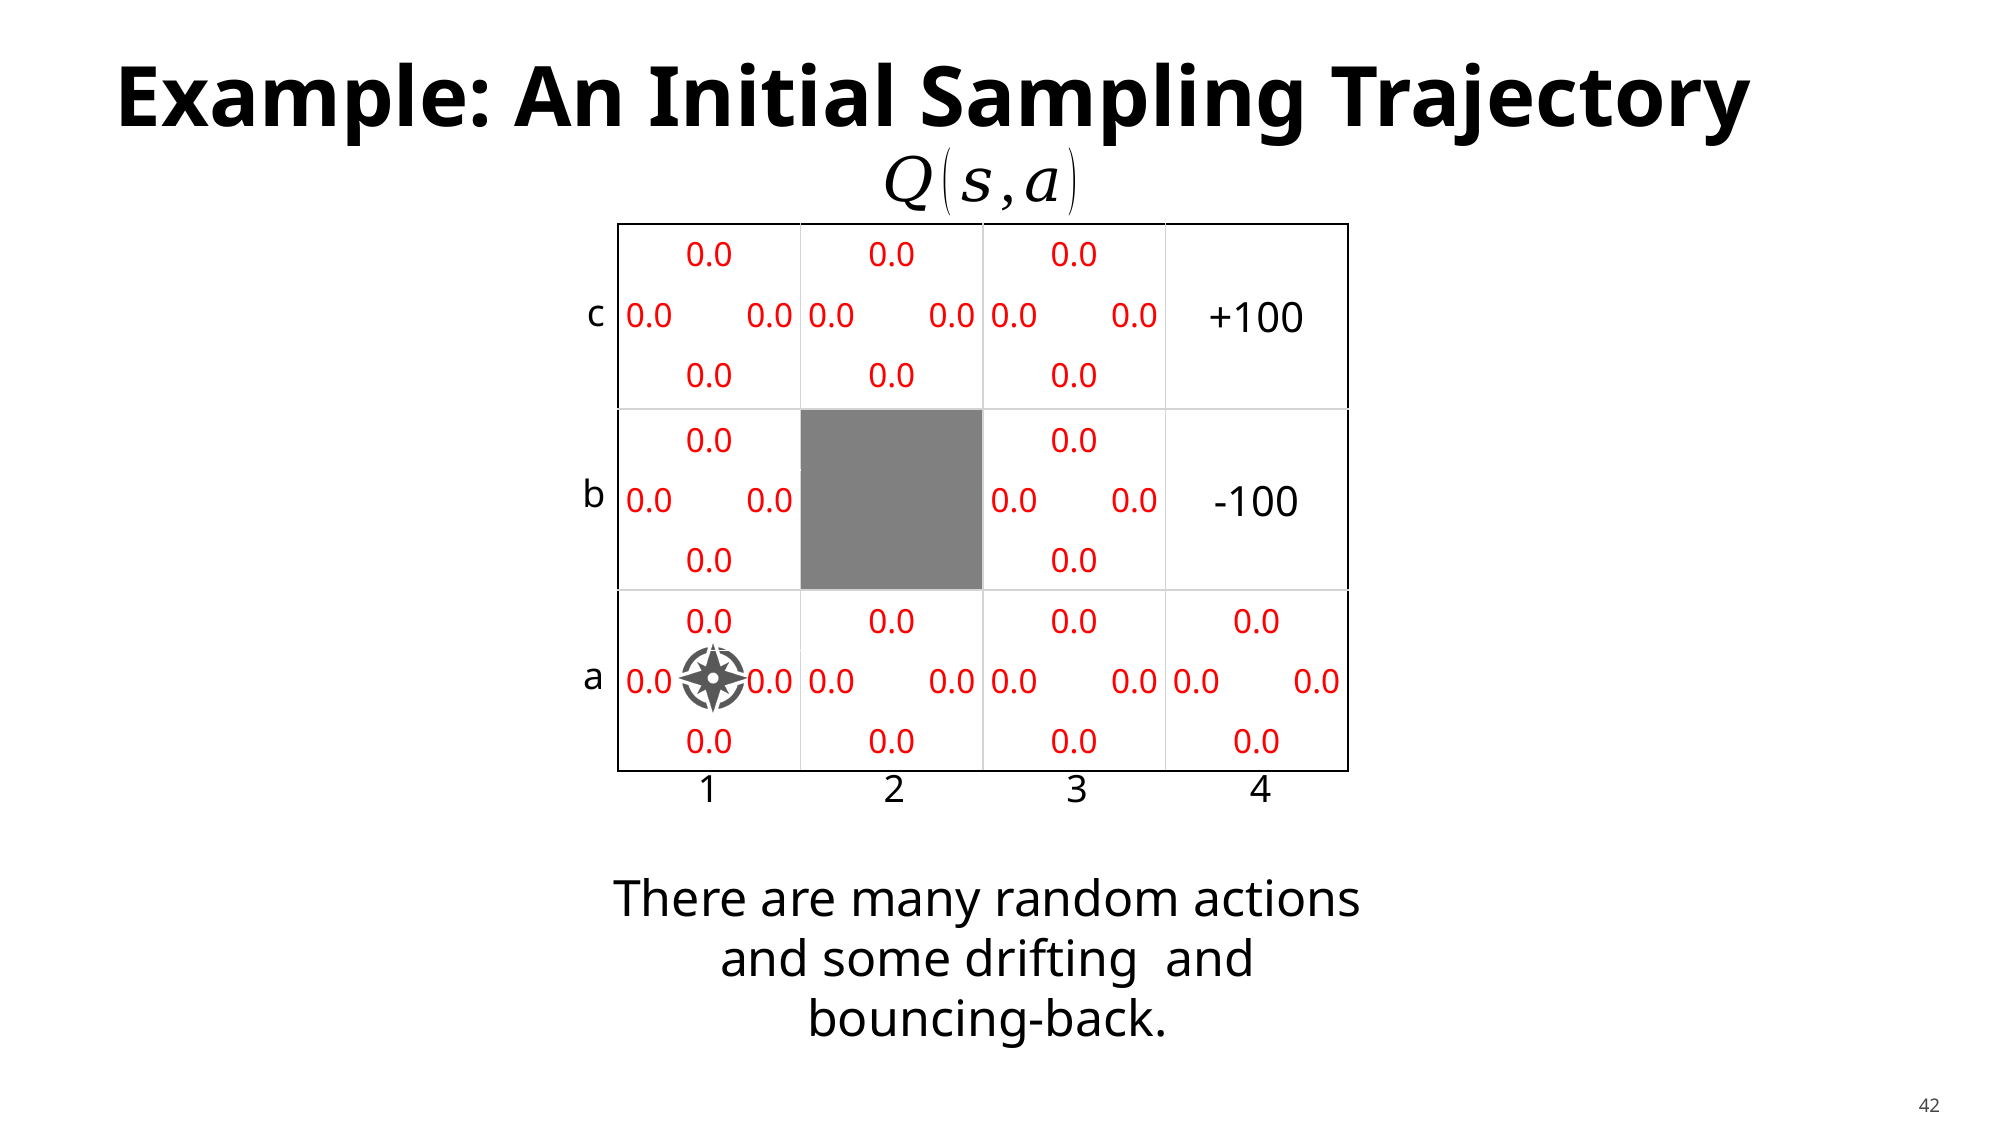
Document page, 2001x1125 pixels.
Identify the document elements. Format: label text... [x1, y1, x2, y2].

table_cell 0.0 [1166, 711, 1347, 770]
table_header +100 [1166, 225, 1347, 408]
text_box 1 [683, 772, 735, 818]
table_cell 0.0 [619, 284, 709, 344]
title Example: An Initial Sampling Trajectory [99, 12, 1900, 175]
text_box There are many random actions and some drifting and bouncing-back. [582, 859, 1393, 1054]
table_cell 0.0 [893, 284, 982, 344]
table_cell 0.0 [619, 530, 800, 589]
table_cell 0.0 [619, 470, 709, 530]
table_cell 0.0 [709, 471, 800, 530]
table_cell 0.0 [984, 344, 1165, 408]
table_cell 0.0 [1075, 284, 1165, 344]
table_cell 0.0 [984, 711, 1165, 770]
table_cell [801, 410, 982, 589]
table_cell 0.0 [893, 651, 982, 711]
table_cell 0.0 [801, 284, 893, 344]
slide_number 42 [1794, 1080, 1955, 1125]
table_cell 0.0 [619, 410, 800, 470]
table_cell 0.0 [1075, 470, 1165, 530]
table_header 0.0 [984, 225, 1165, 284]
table_cell 0.0 [709, 284, 800, 344]
table_cell 0.0 [801, 651, 893, 711]
text_box 3 [1051, 772, 1103, 818]
table_cell 0.0 [1075, 651, 1165, 711]
table_cell -100 [1166, 410, 1347, 589]
picture [668, 634, 757, 722]
table_cell 0.0 [619, 711, 800, 770]
text_box b [567, 462, 617, 523]
text_box a [568, 644, 617, 704]
table_cell 0.0 [1166, 651, 1261, 711]
table_cell 0.0 [801, 591, 982, 651]
text_box c [572, 281, 617, 342]
table_cell 0.0 [984, 591, 1165, 651]
table_header 0.0 [801, 225, 982, 284]
table_cell 0.0 [984, 410, 1165, 470]
table_cell 0.0 [984, 470, 1075, 530]
table_header 0.0 [619, 225, 800, 284]
text_box 2 [868, 772, 920, 818]
table_cell 0.0 [984, 651, 1075, 711]
table_cell 0.0 [801, 711, 982, 770]
table_cell 0.0 [984, 284, 1075, 344]
table_cell 0.0 [619, 344, 800, 408]
table_cell 0.0 [619, 651, 663, 711]
table_cell 0.0 [1166, 591, 1347, 651]
table_cell 0.0 [761, 651, 800, 711]
table_cell 0.0 [801, 344, 982, 408]
table_cell 0.0 [984, 530, 1165, 589]
table_cell 0.0 [619, 591, 800, 651]
table_cell 0.0 [1261, 651, 1347, 711]
text_box 4 [1235, 772, 1286, 818]
